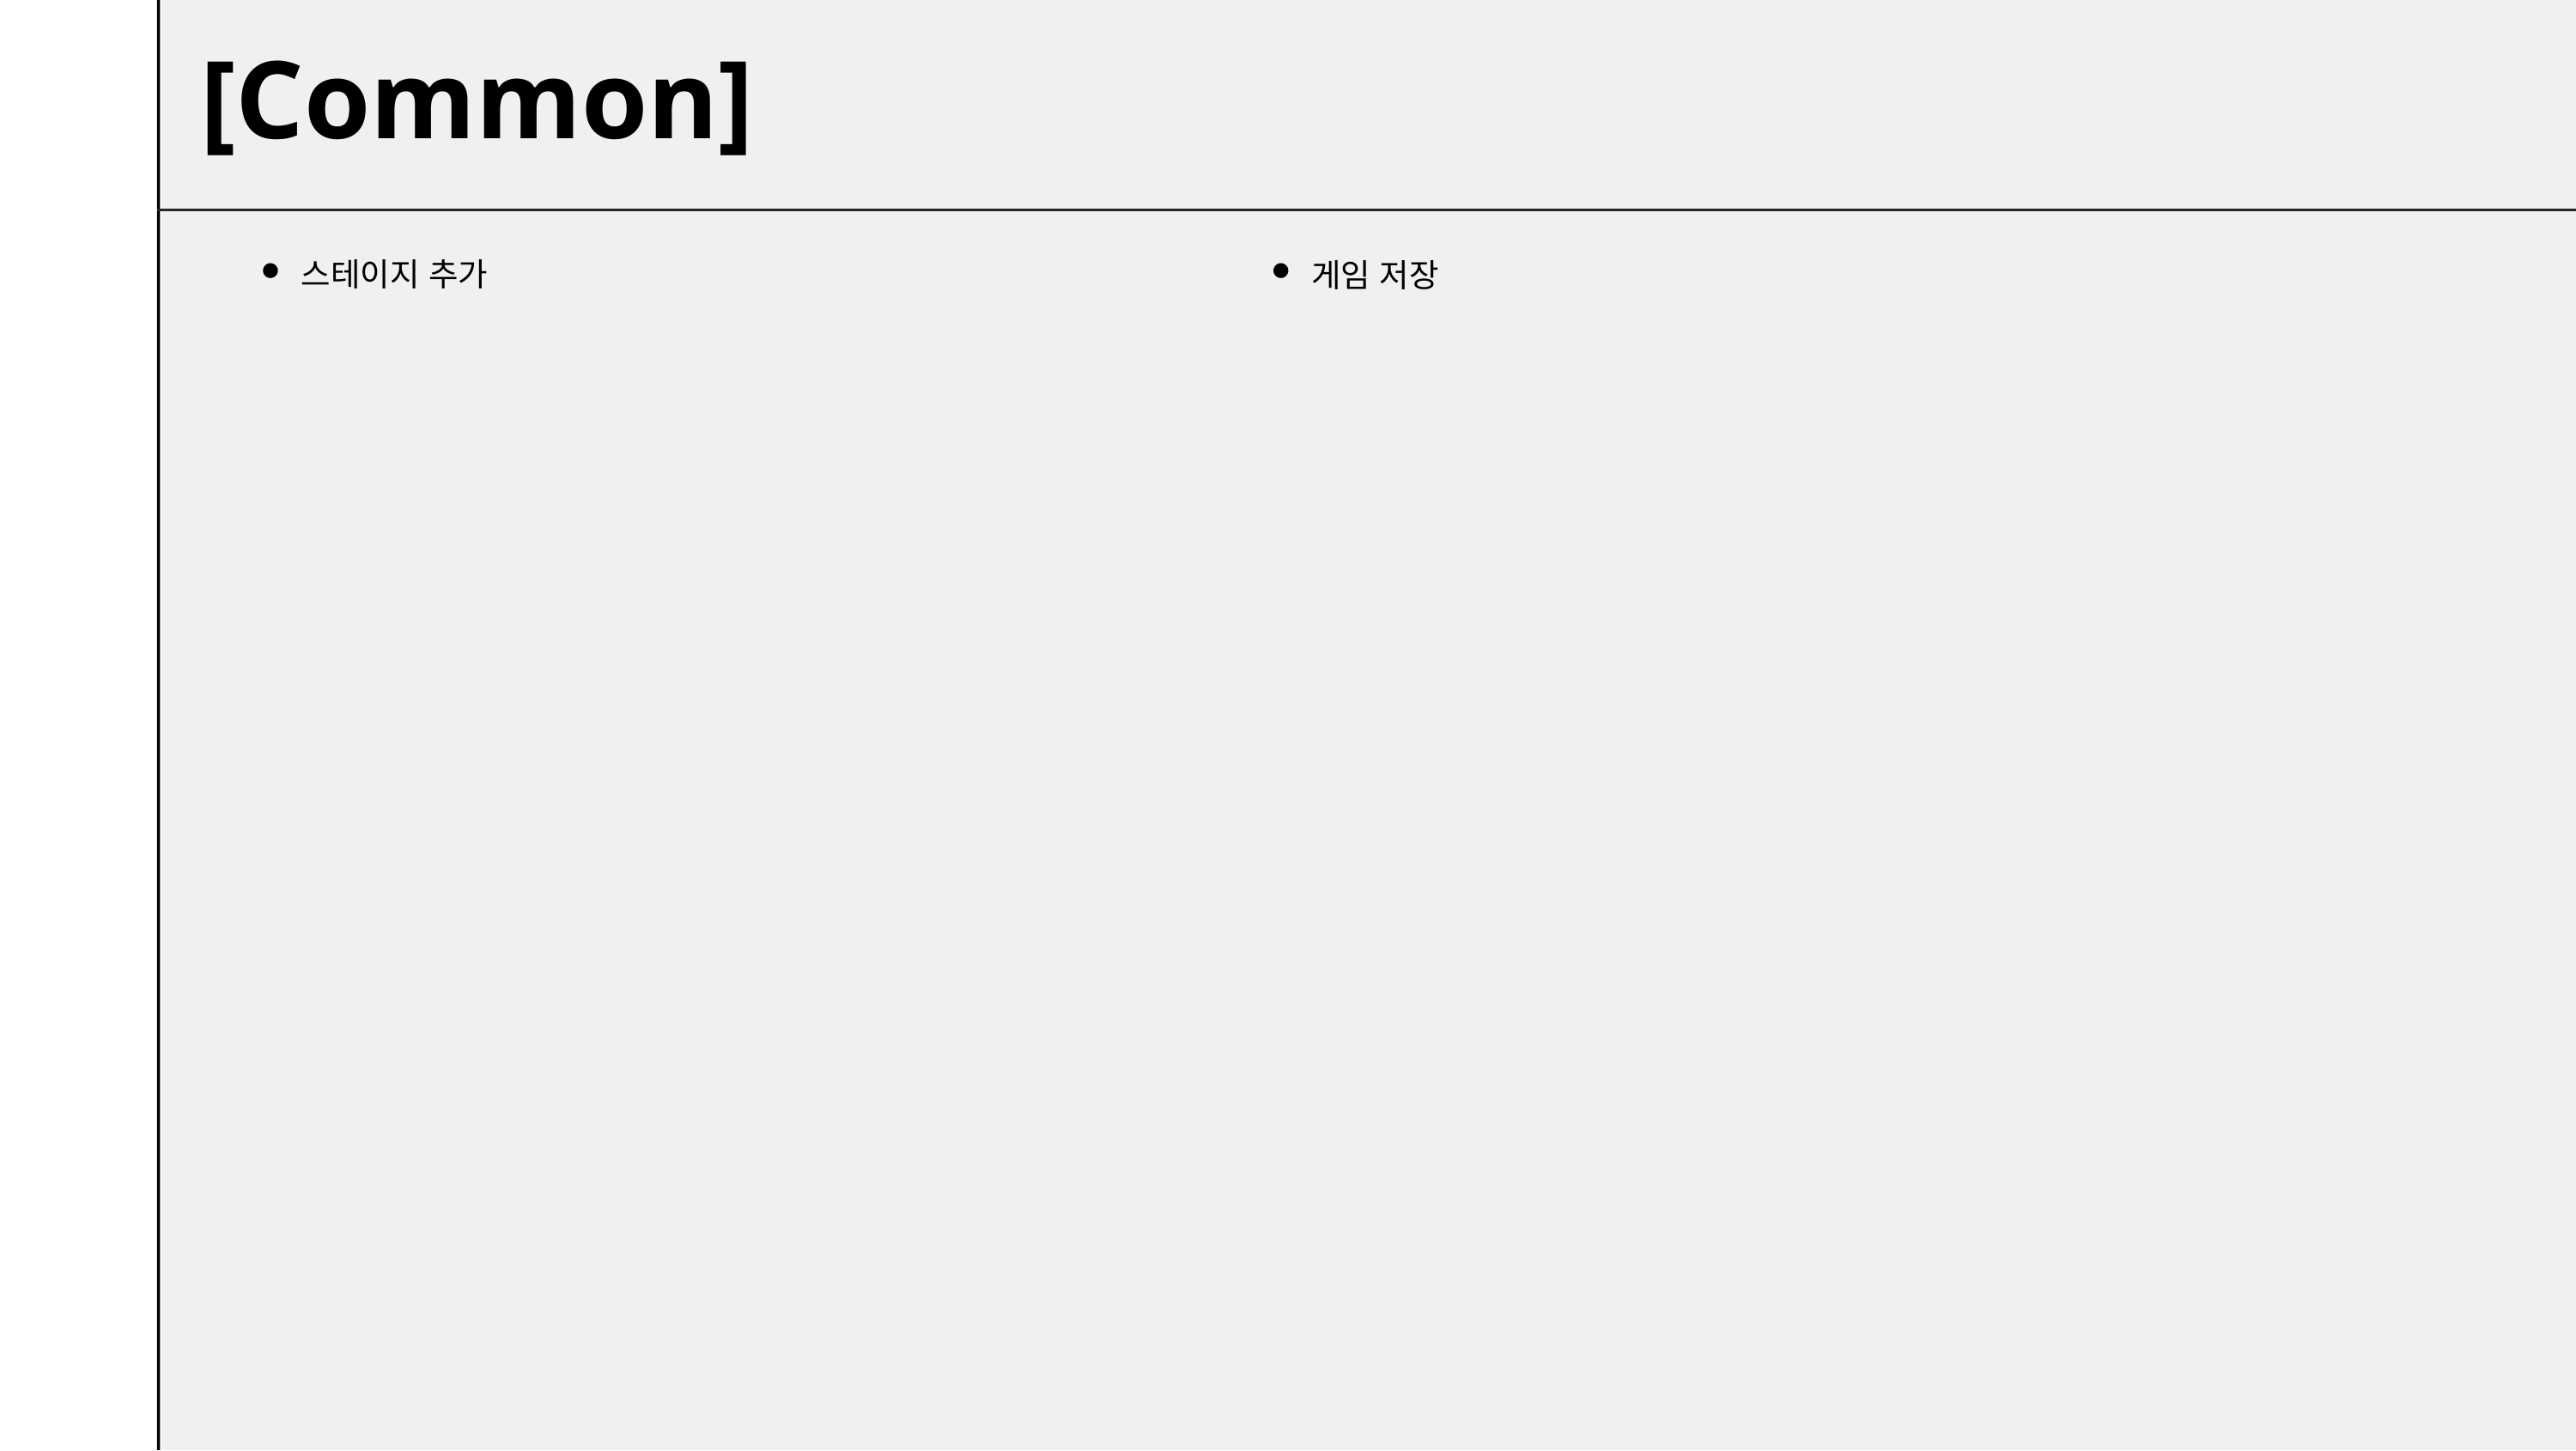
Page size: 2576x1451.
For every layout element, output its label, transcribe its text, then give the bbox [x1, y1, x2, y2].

text_box 스테이지 추가 [248, 248, 550, 300]
text_box 게임 저장 [1258, 248, 1559, 301]
text_box [Common] [187, 25, 1346, 167]
